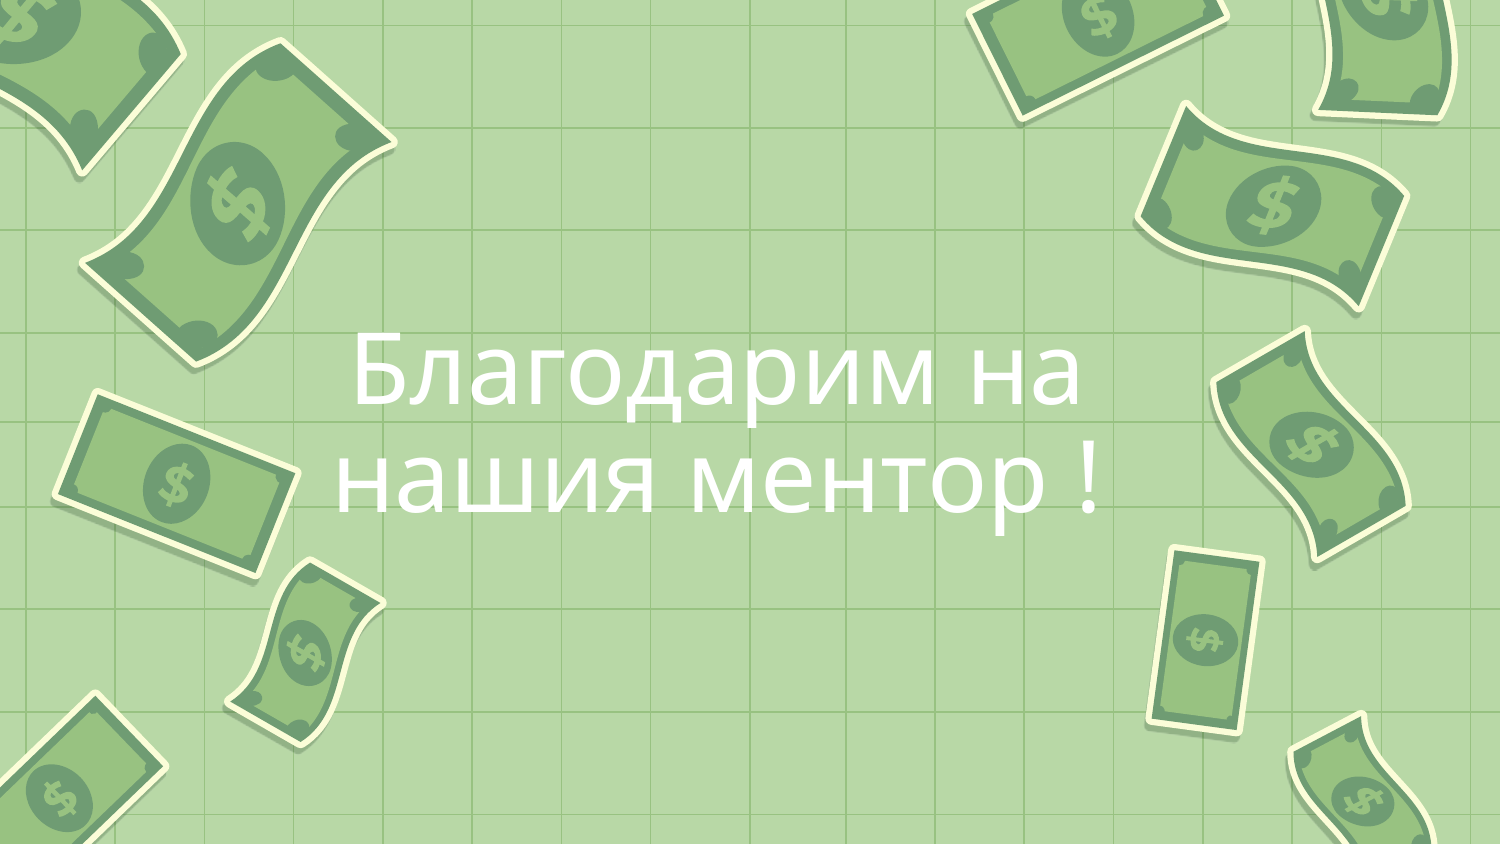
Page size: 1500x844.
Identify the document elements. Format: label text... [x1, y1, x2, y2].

title Благодарим на нашия ментор ! [262, 303, 1172, 558]
